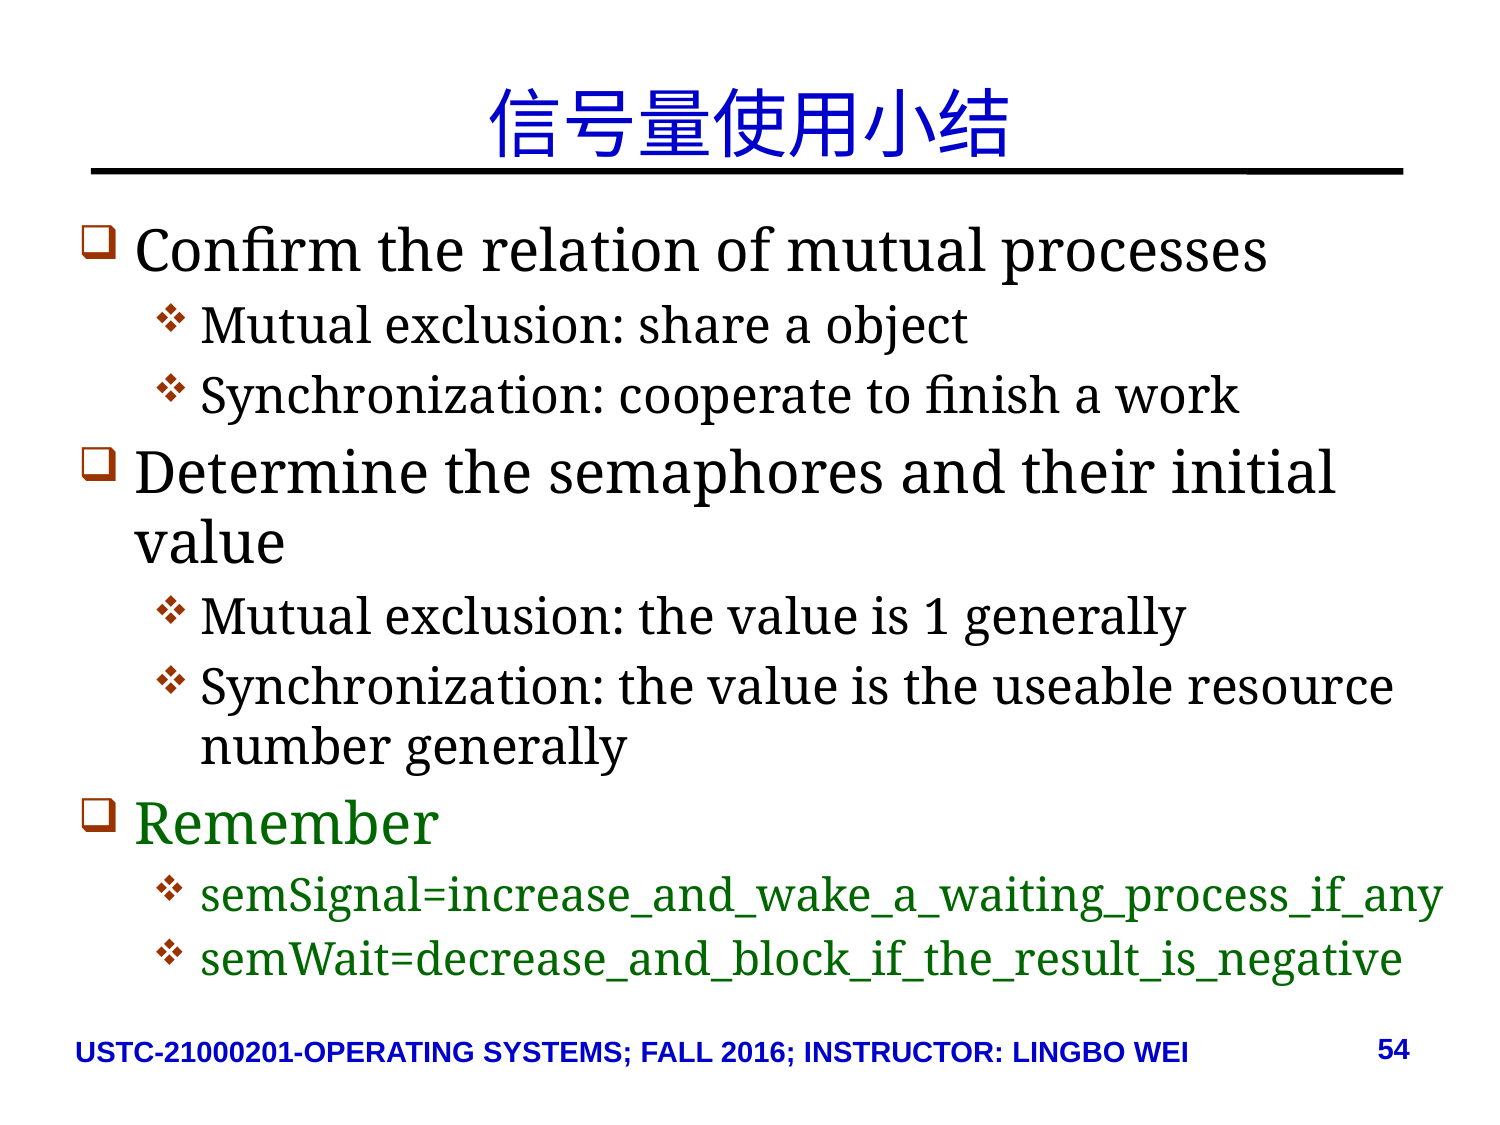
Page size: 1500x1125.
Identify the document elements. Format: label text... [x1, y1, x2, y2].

list Confirm the relation of mutual processes Mutual exclusion: share a object Synchronization: cooperate to finish a work Determine the semaphores and their initial value Mutual exclusion: the value is 1 generally Synchronization: the value is the useable resource number generally Remember semSignal=increase_and_wake_a_waiting_process_if_any semWait=decrease_and_block_if_the_result_is_negative [62, 205, 1489, 1125]
title 信号量使用小结 [74, 27, 1426, 205]
footer USTC-21000201-OPERATING SYSTEMS; FALL 2016; INSTRUCTOR: LINGBO WEI [59, 1025, 1243, 1105]
slide_number 54 [1273, 1022, 1426, 1102]
